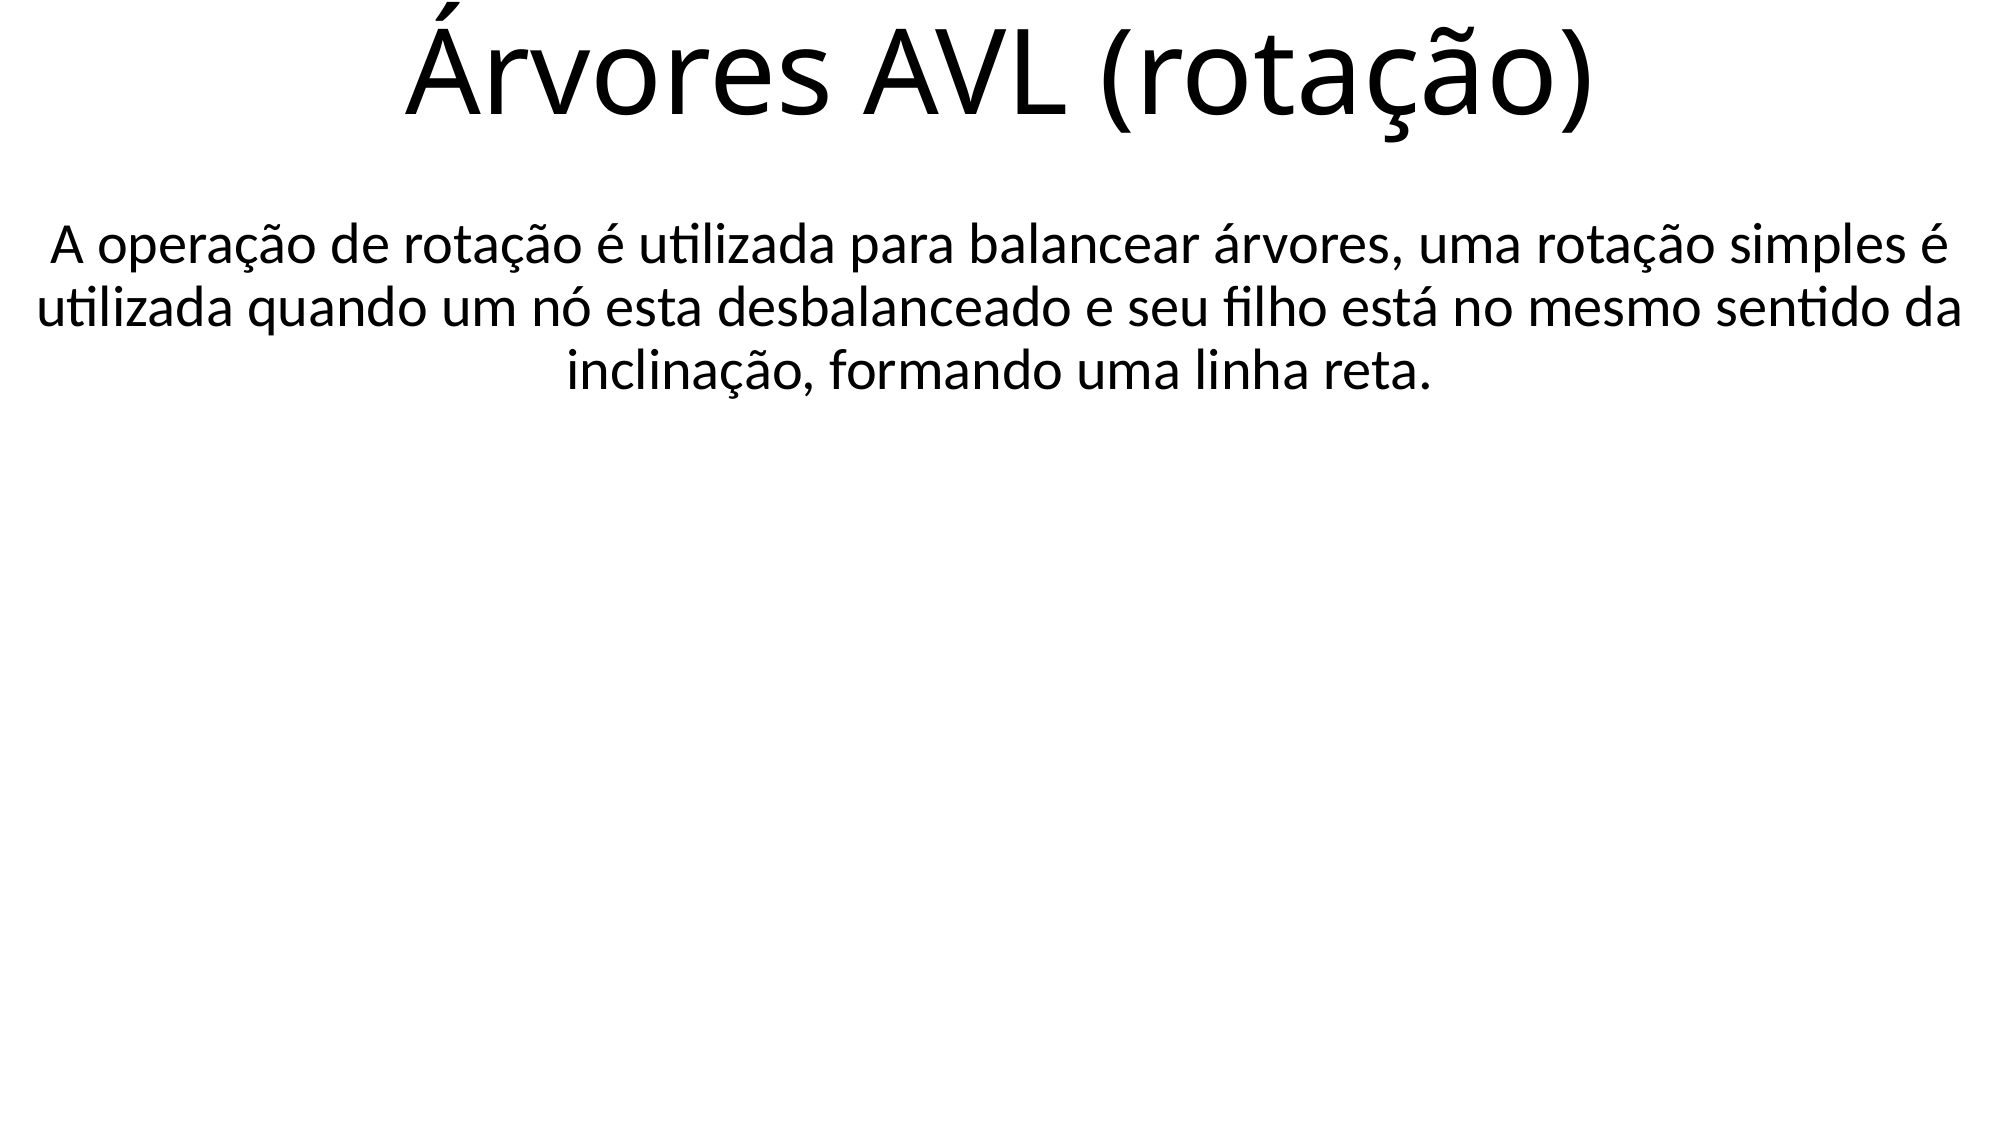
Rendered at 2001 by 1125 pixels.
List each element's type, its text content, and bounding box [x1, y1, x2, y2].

subtitle A operação de rotação é utilizada para balancear árvores, uma rotação simples é utilizada quando um nó esta desbalanceado e seu filho está no mesmo sentido da inclinação, formando uma linha reta. [0, 205, 2000, 990]
title Árvores AVL (rotação) [87, 4, 1913, 148]
